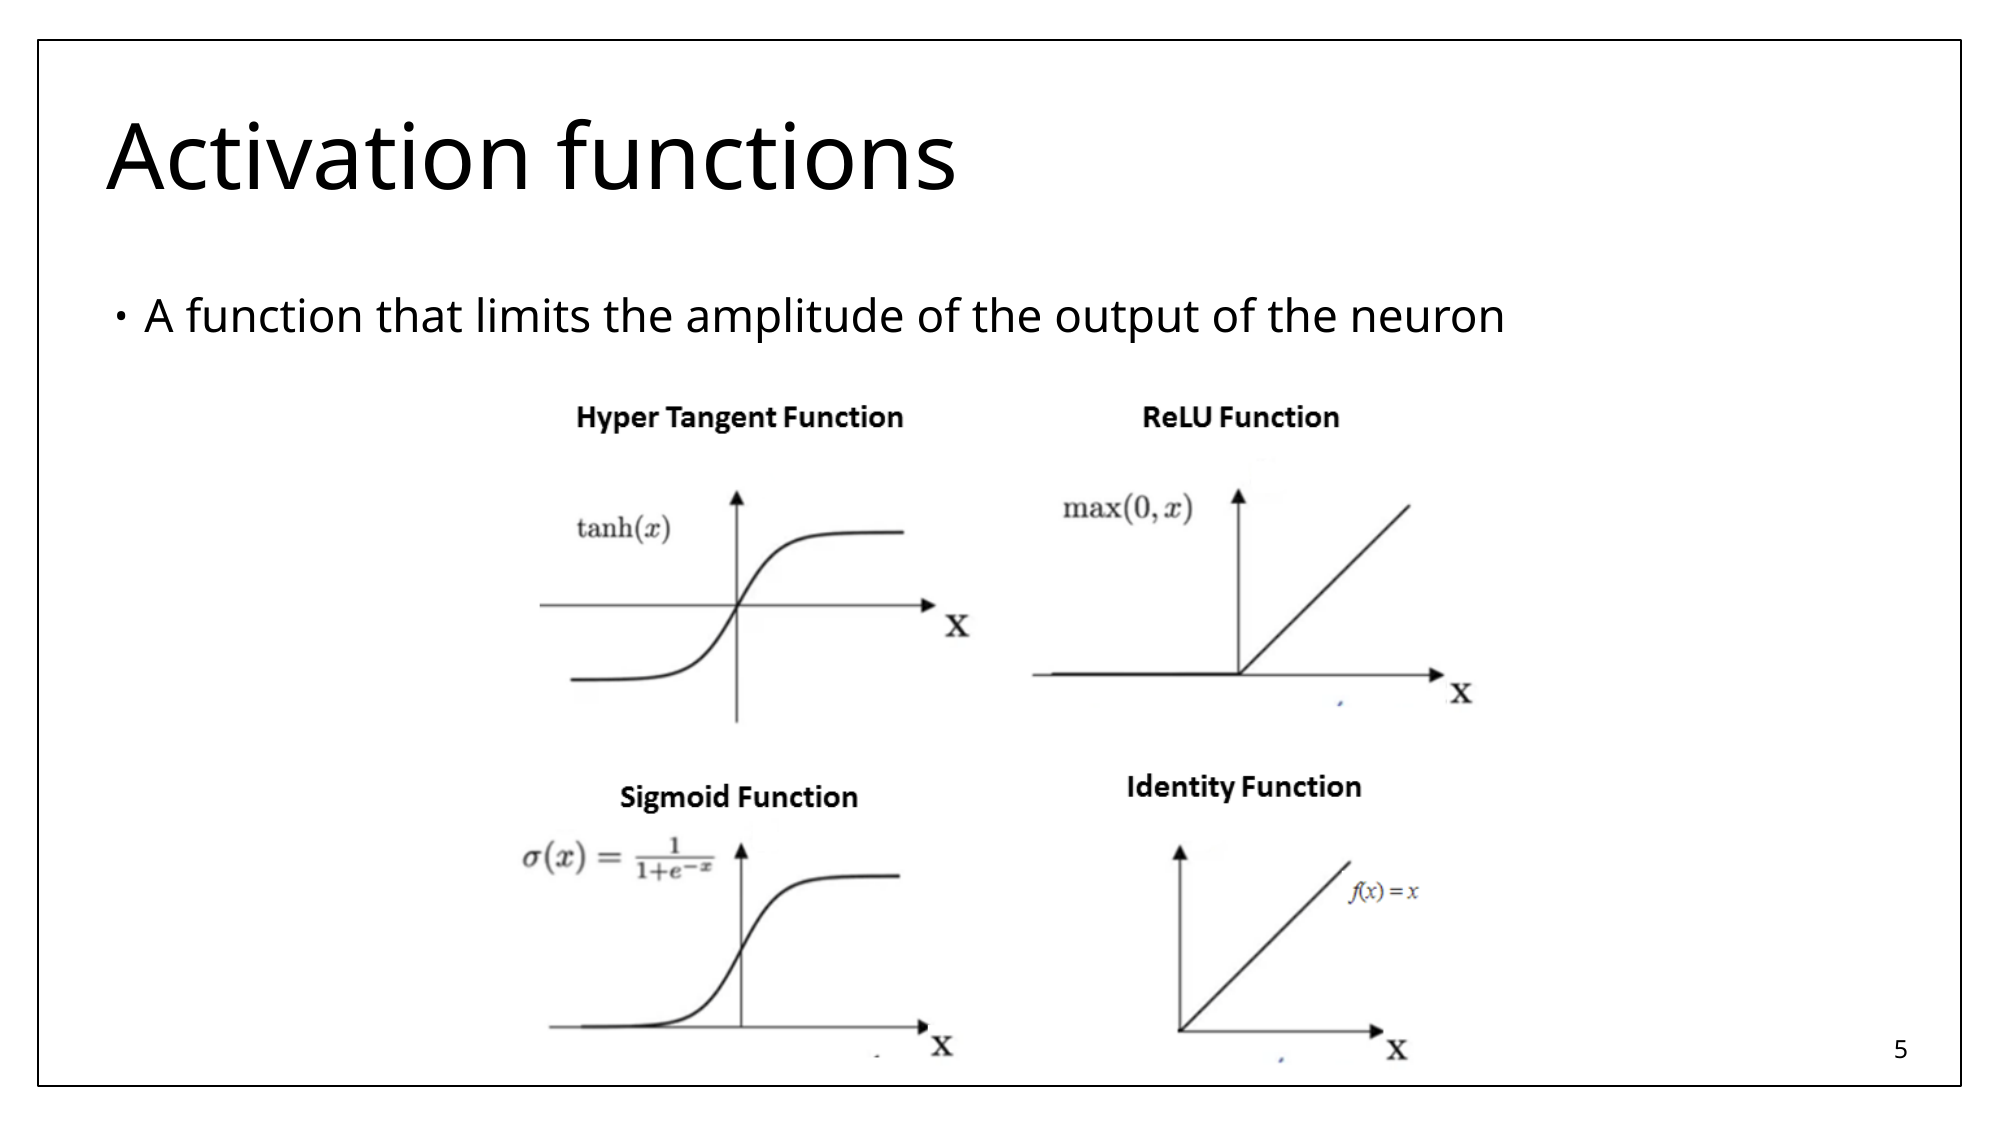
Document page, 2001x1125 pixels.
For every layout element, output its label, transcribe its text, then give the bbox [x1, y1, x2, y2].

title Activation functions [91, 48, 1924, 271]
slide_number 5 [1643, 1020, 1924, 1081]
picture [488, 390, 1512, 1077]
list A function that limits the amplitude of the output of the neuron [91, 286, 1924, 997]
